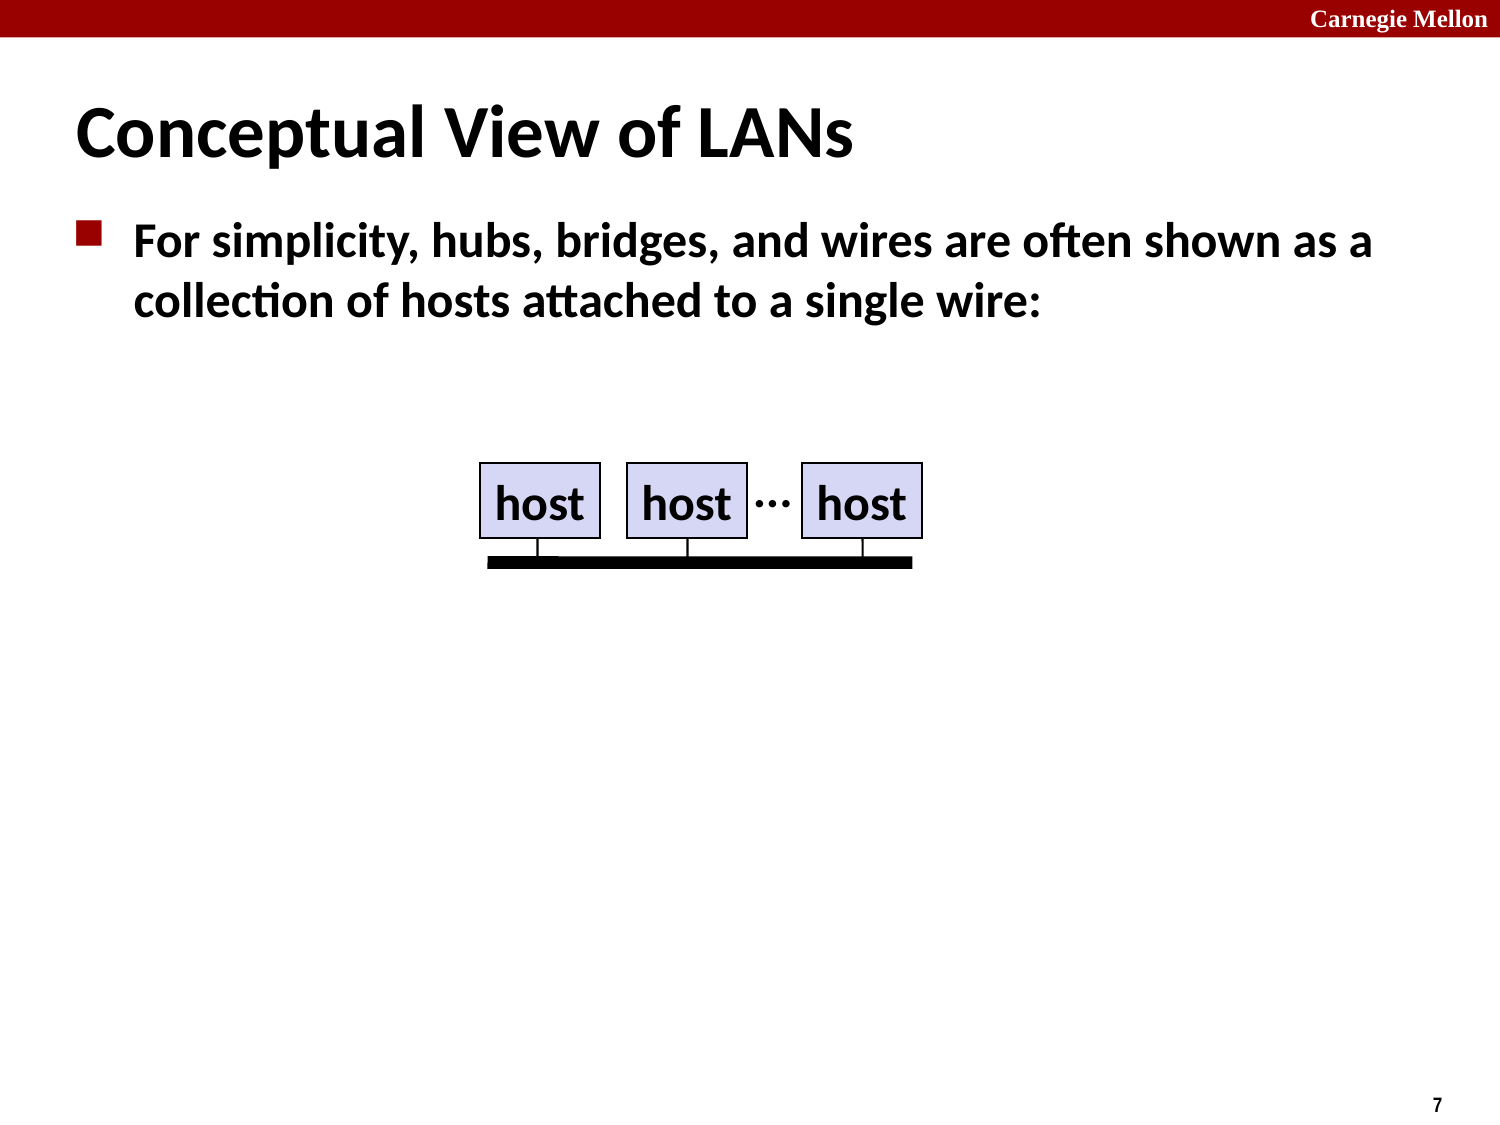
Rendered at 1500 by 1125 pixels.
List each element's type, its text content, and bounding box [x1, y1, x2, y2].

text_box ... [737, 450, 808, 526]
text_box host [626, 462, 747, 538]
text_box host [801, 462, 922, 538]
title Conceptual View of LANs [60, 80, 1213, 176]
list For simplicity, hubs, bridges, and wires are often shown as a collection of hosts attached to a single wire: [61, 199, 1426, 250]
text_box host [479, 462, 600, 538]
